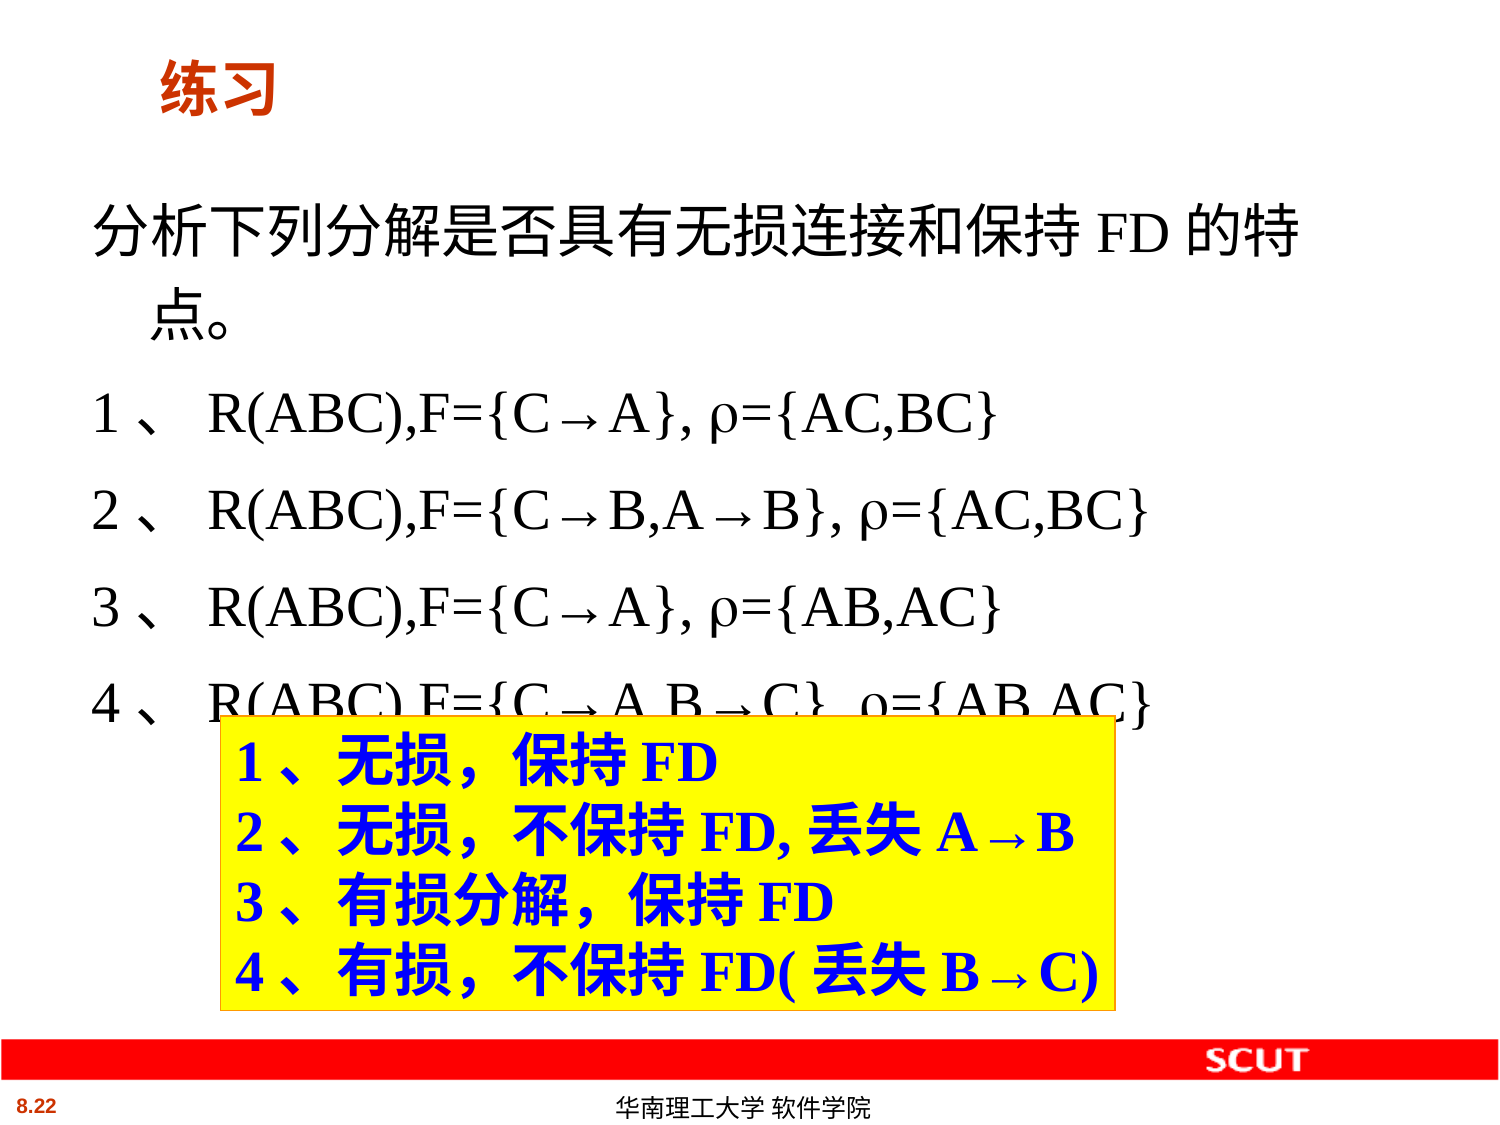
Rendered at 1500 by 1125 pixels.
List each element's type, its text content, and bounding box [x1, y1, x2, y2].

picture [0, 1038, 1500, 1083]
list 分析下列分解是否具有无损连接和保持FD的特点。 1、R(ABC),F={C→A}, ={AC,BC} 2、R(ABC),F={C→B,A→B}, ={AC,BC} 3、R(ABC),F={C→A}, ={AB,AC} 4、R(ABC),F={C→A,B→C}, ={AB,AC} [76, 172, 1424, 693]
text_box 1、无损，保持FD 2、无损，不保持FD,丢失A→B 3、有损分解，保持FD 4、有损，不保持FD(丢失B→C) [220, 716, 1115, 1011]
title 练习 [88, 42, 352, 132]
